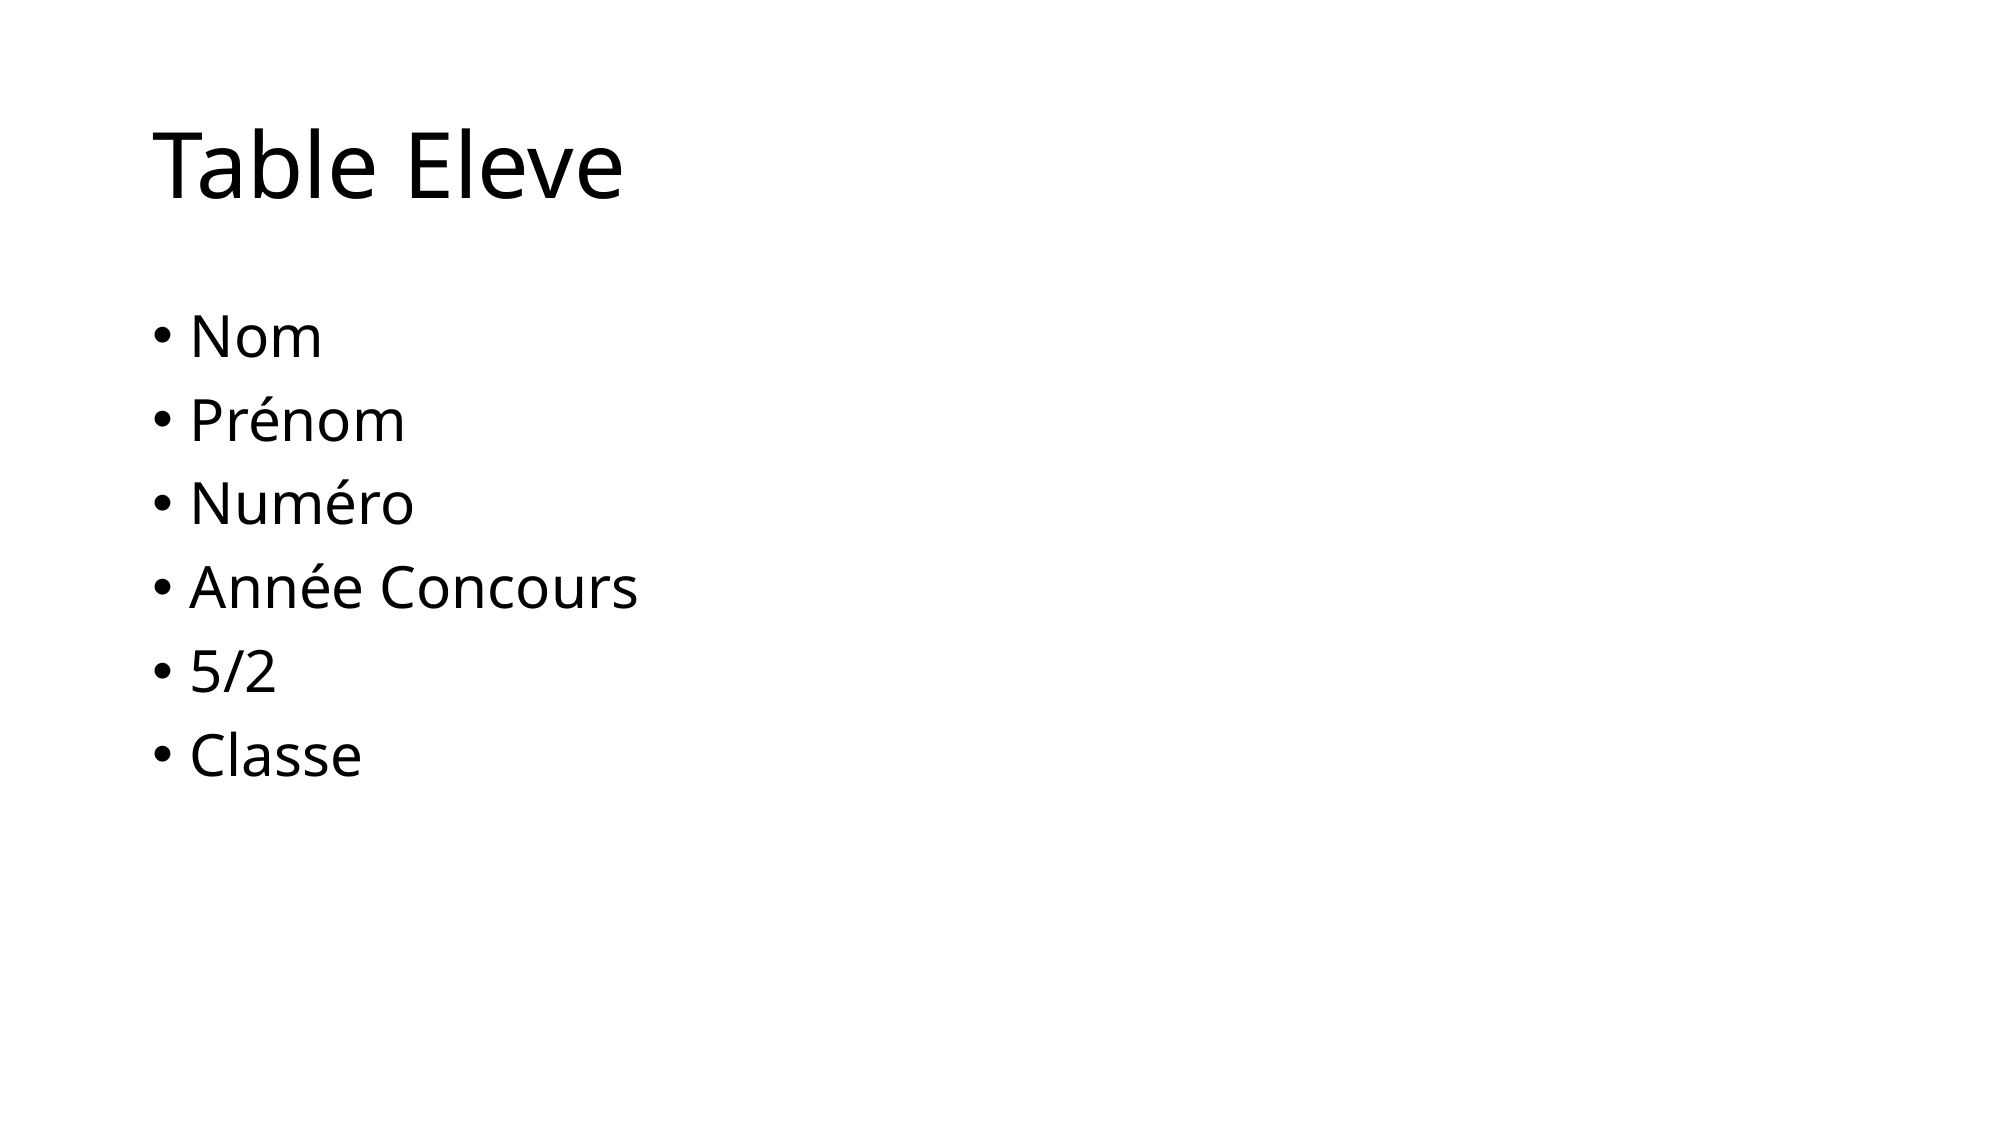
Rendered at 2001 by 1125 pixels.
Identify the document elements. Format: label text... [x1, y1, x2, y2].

title Table Eleve [137, 59, 1863, 278]
list Nom Prénom Numéro Année Concours 5/2 Classe [137, 299, 1863, 1014]
